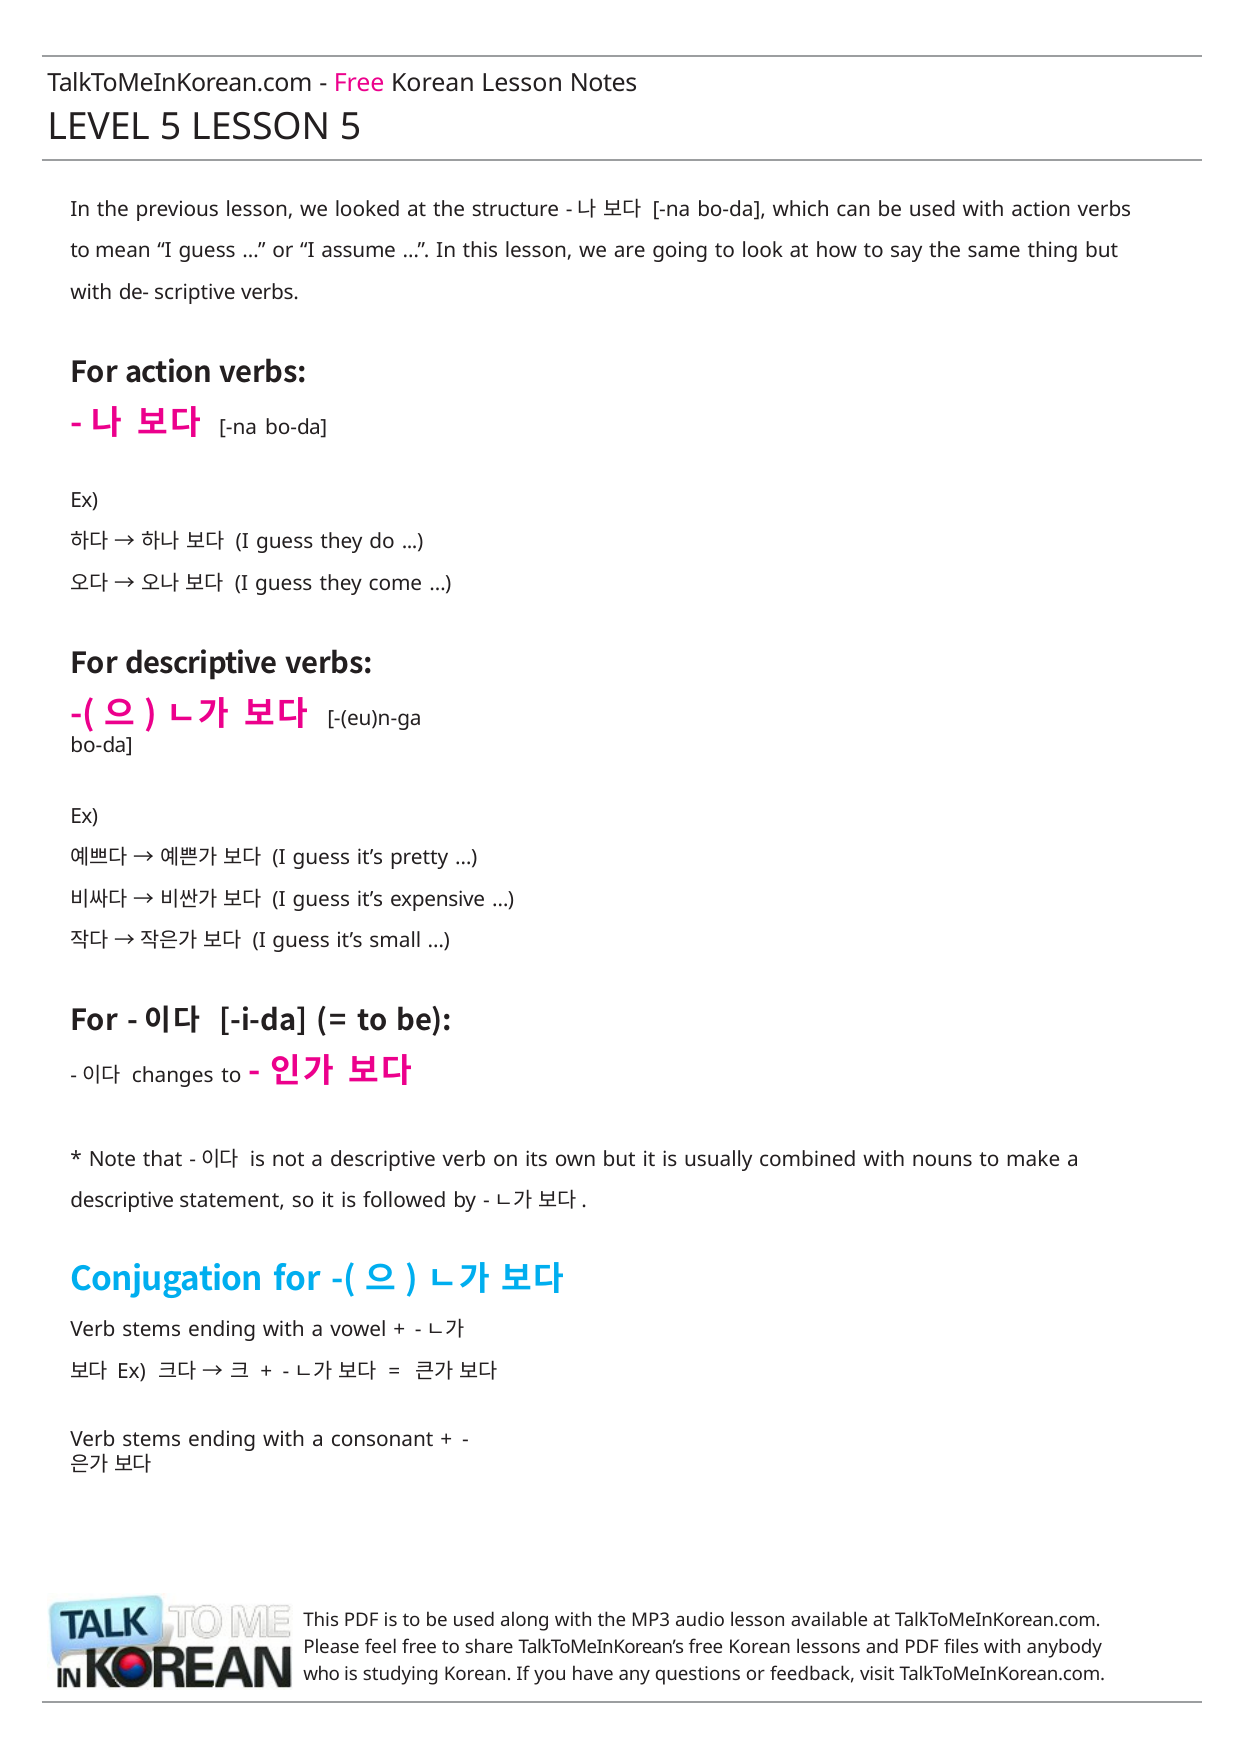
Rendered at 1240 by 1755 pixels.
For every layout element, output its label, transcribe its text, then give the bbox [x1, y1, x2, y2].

footer This PDF is to be used along with the MP3 audio lesson available at TalkToMeInKorean.com. Please feel free to share TalkToMeInKorean’s free Korean lessons and PDF files with anybody who is studying Korean. If you have any questions or feedback, visit TalkToMeInKorean.com. [301, 1607, 1119, 1755]
text_box TalkToMeInKorean.com - Free Korean Lesson Notes LEVEL 5 LESSON 5 In the previous lesson, we looked at the structure -나 보다 [-na bo-da], which can be used with action verbs to mean “I guess …” or “I assume …”. In this lesson, we are going to look at how to say the same thing but with de- scriptive verbs. For action verbs: -나 보다 [-na bo-da] Ex) 하다 → 하나 보다 (I guess they do ...) 오다 → 오나 보다 (I guess they come …) For descriptive verbs: -(으)ㄴ가 보다 [-(eu)n-ga bo-da] Ex) 예쁘다 → 예쁜가 보다 (I guess it’s pretty …) 비싸다 → 비싼가 보다 (I guess it’s expensive …) 작다 → 작은가 보다 (I guess it’s small …) For -이다 [-i-da] (= to be): -이다 changes to -인가 보다 * Note that -이다 is not a descriptive verb on its own but it is usually combined with nouns to make a descriptive statement, so it is followed by -ㄴ가 보다. Conjugation for -(으)ㄴ가 보다 Verb stems ending with a vowel + -ㄴ가 보다 Ex) 크다 → 크 + -ㄴ가 보다 = 큰가 보다 Verb stems ending with a consonant + -은가 보다 [45, 61, 1157, 1476]
picture [46, 1593, 293, 1691]
